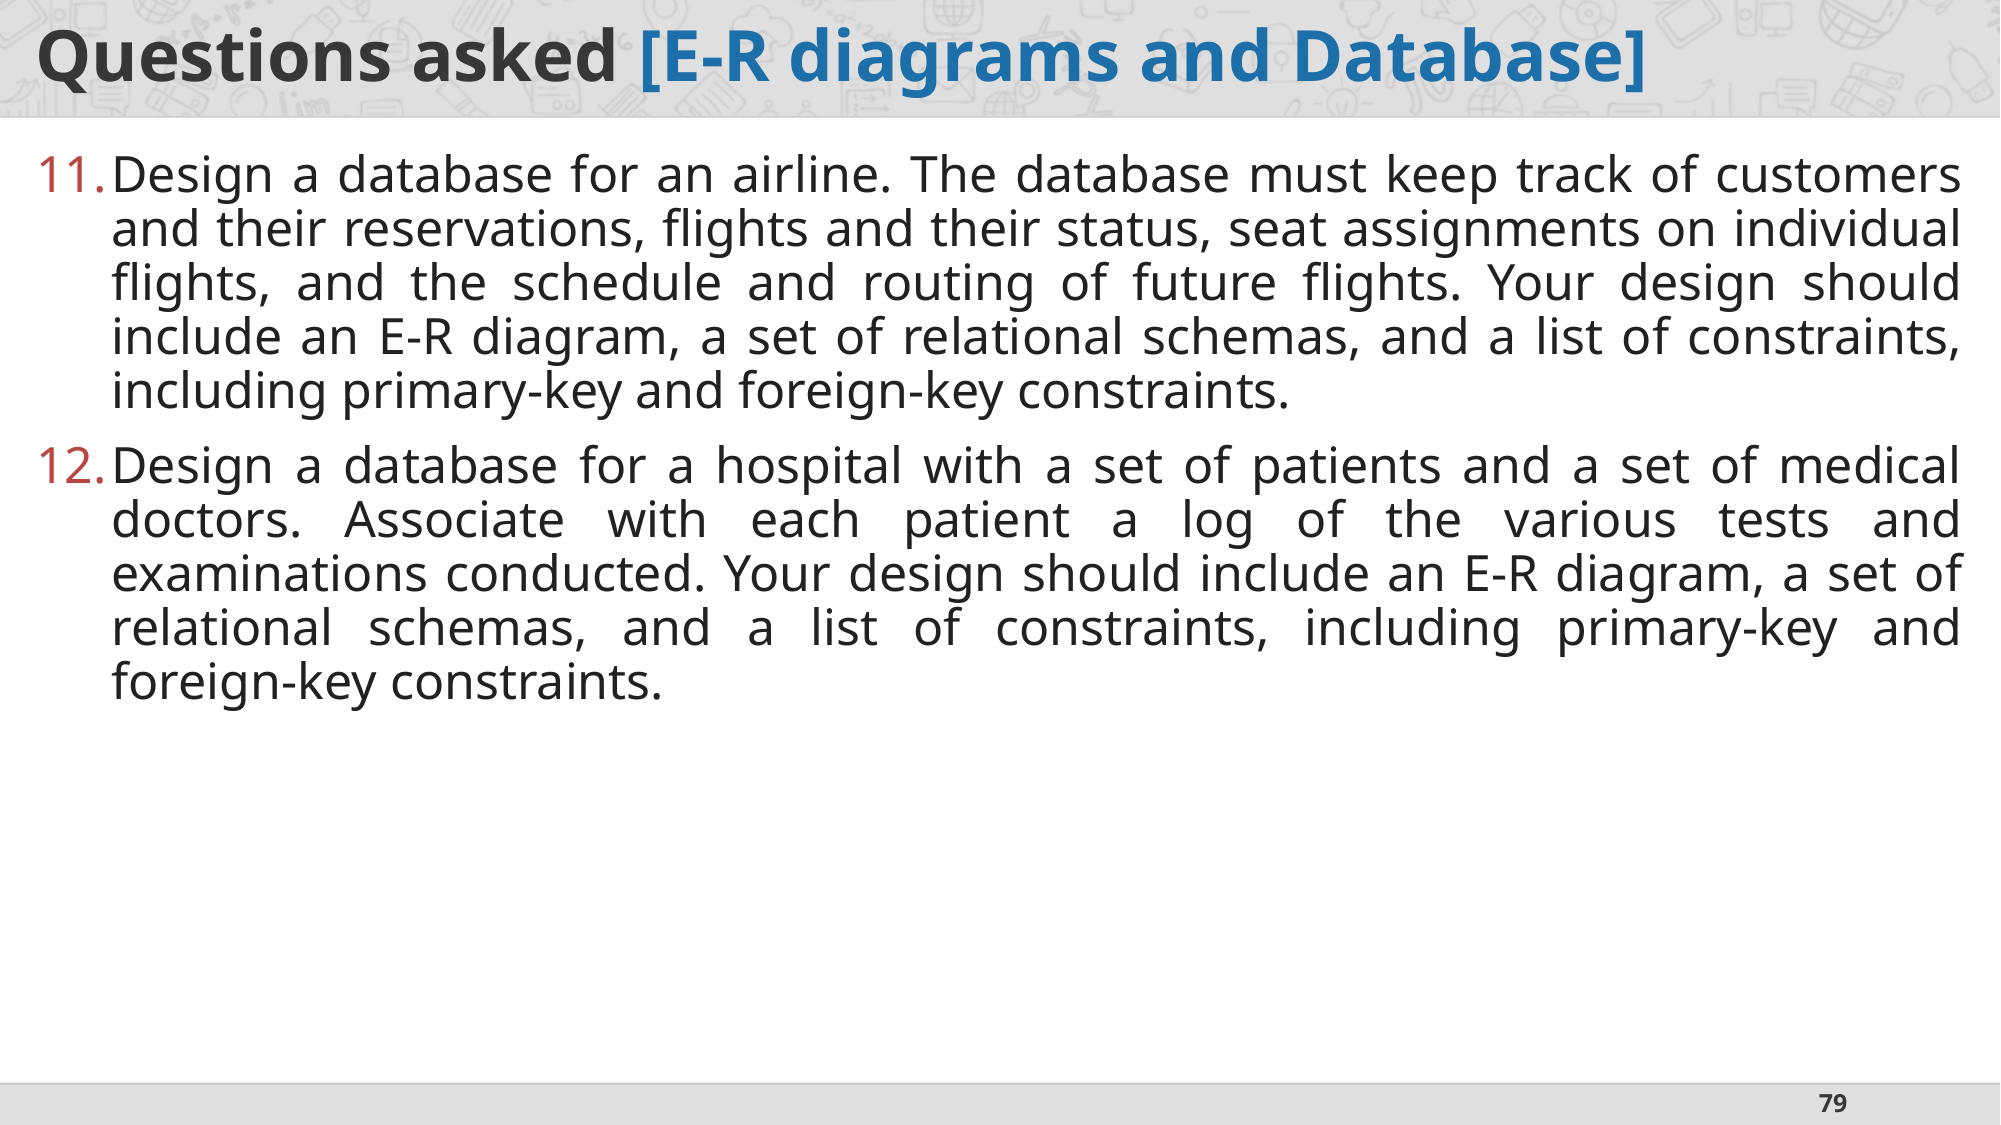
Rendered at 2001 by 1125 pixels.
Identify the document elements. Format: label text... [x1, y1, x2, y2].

list Design a database for an airline. The database must keep track of customers and their reservations, flights and their status, seat assignments on individual flights, and the schedule and routing of future flights. Your design should include an E-R diagram, a set of relational schemas, and a list of constraints, including primary-key and foreign-key constraints. Design a database for a hospital with a set of patients and a set of medical doctors. Associate with each patient a log of the various tests and examinations conducted. Your design should include an E-R diagram, a set of relational schemas, and a list of constraints, including primary-key and foreign-key constraints. [21, 142, 1979, 1060]
title Questions asked [E-R diagrams and Database] [0, 0, 2000, 117]
